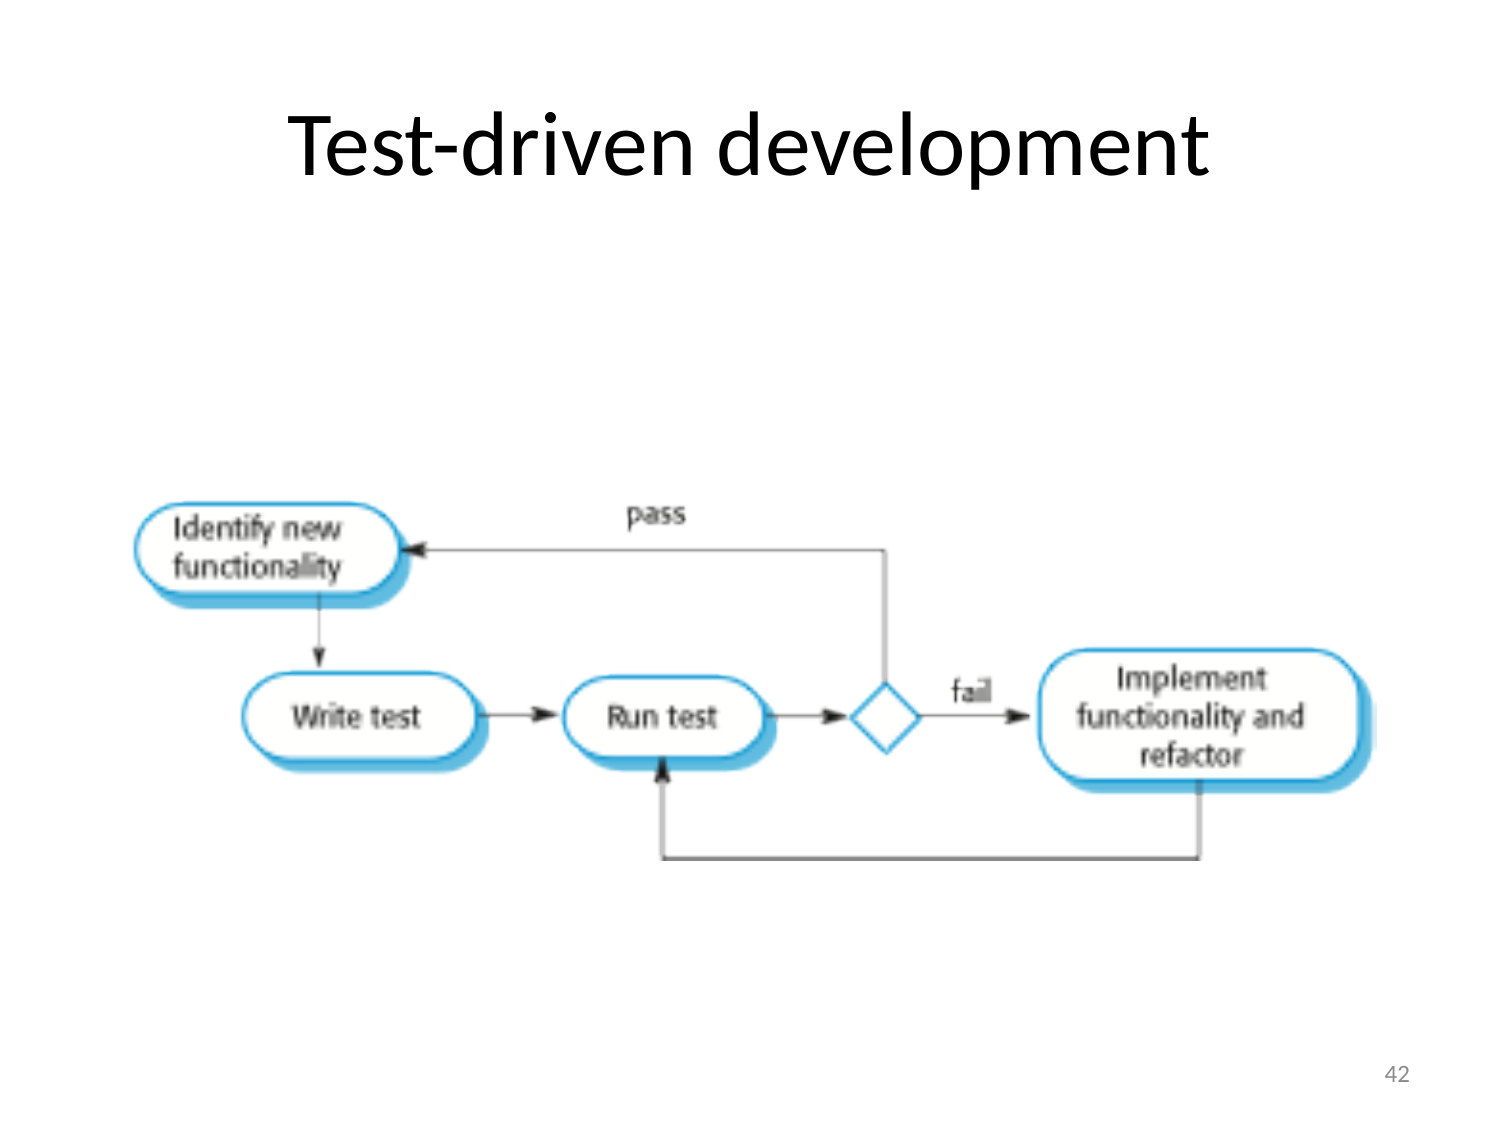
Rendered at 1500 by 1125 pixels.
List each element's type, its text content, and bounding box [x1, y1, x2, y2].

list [123, 331, 1377, 1022]
slide_number 42 [1074, 1042, 1425, 1103]
title Test-driven development [75, 45, 1425, 233]
